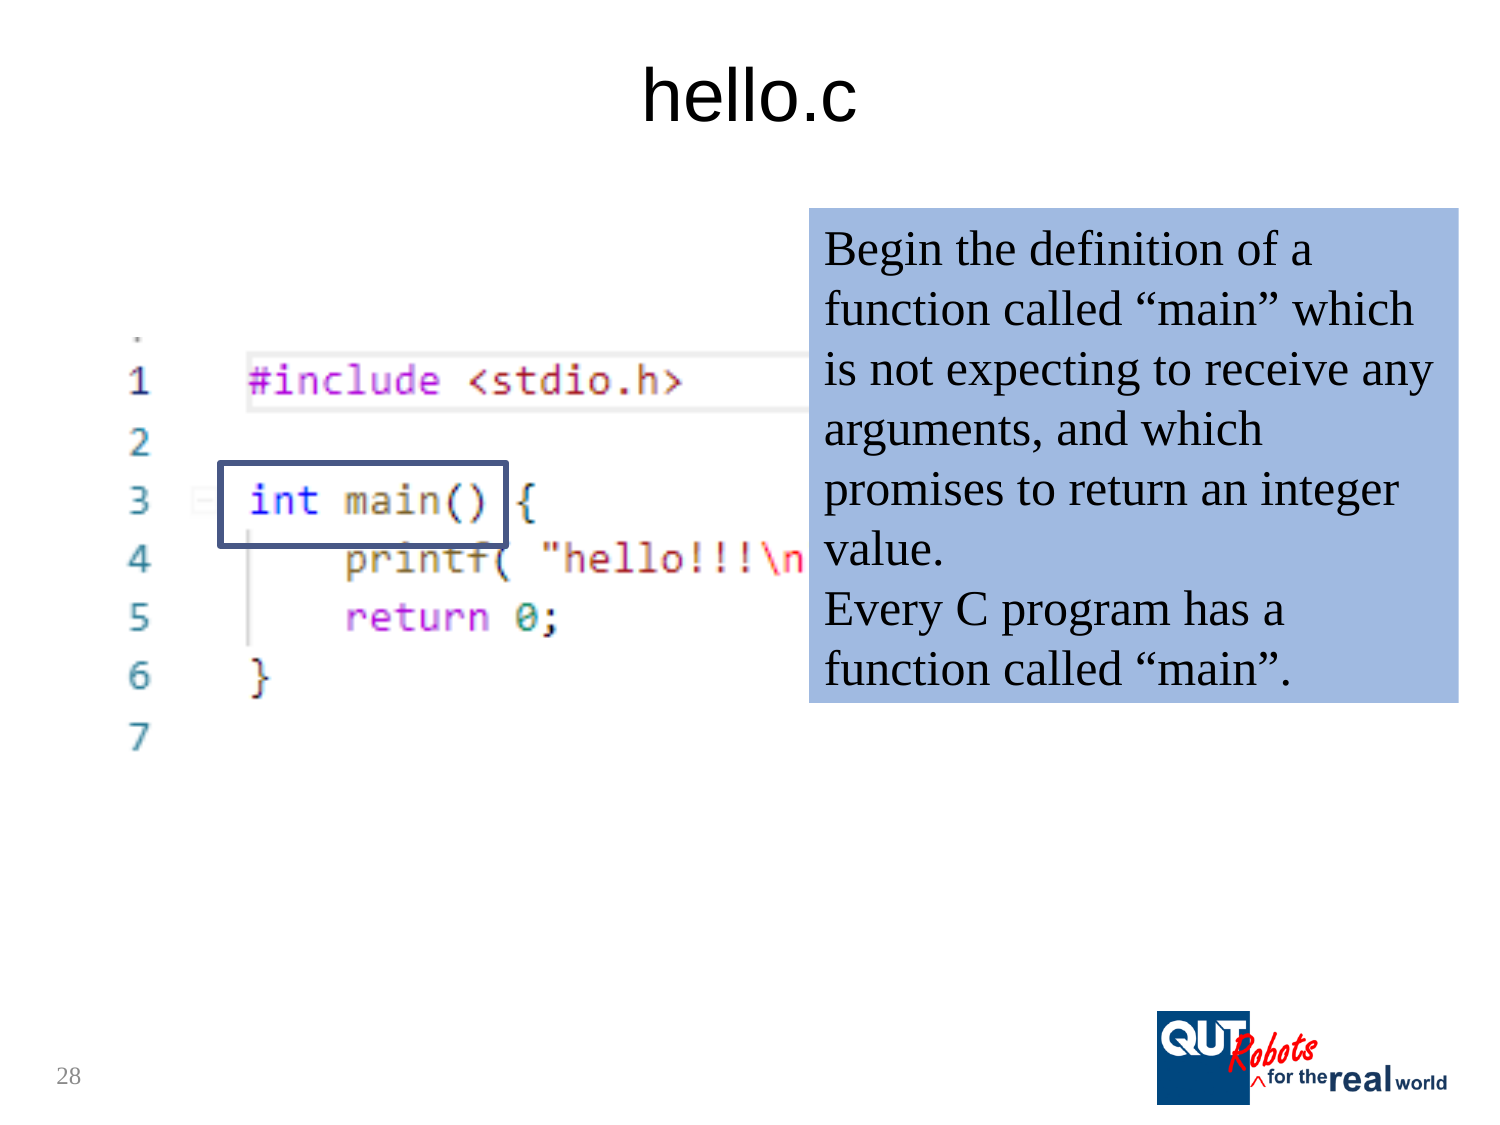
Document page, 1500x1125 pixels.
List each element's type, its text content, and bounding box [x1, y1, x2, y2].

text_box Begin the definition of a function called “main” which is not expecting to receive any arguments, and which promises to return an integer value. Every C program has a function called “main”. [809, 208, 1459, 703]
title hello.c [41, 9, 1459, 173]
slide_number 28 [41, 1044, 1140, 1105]
picture [100, 337, 994, 813]
picture [1157, 1011, 1459, 1105]
